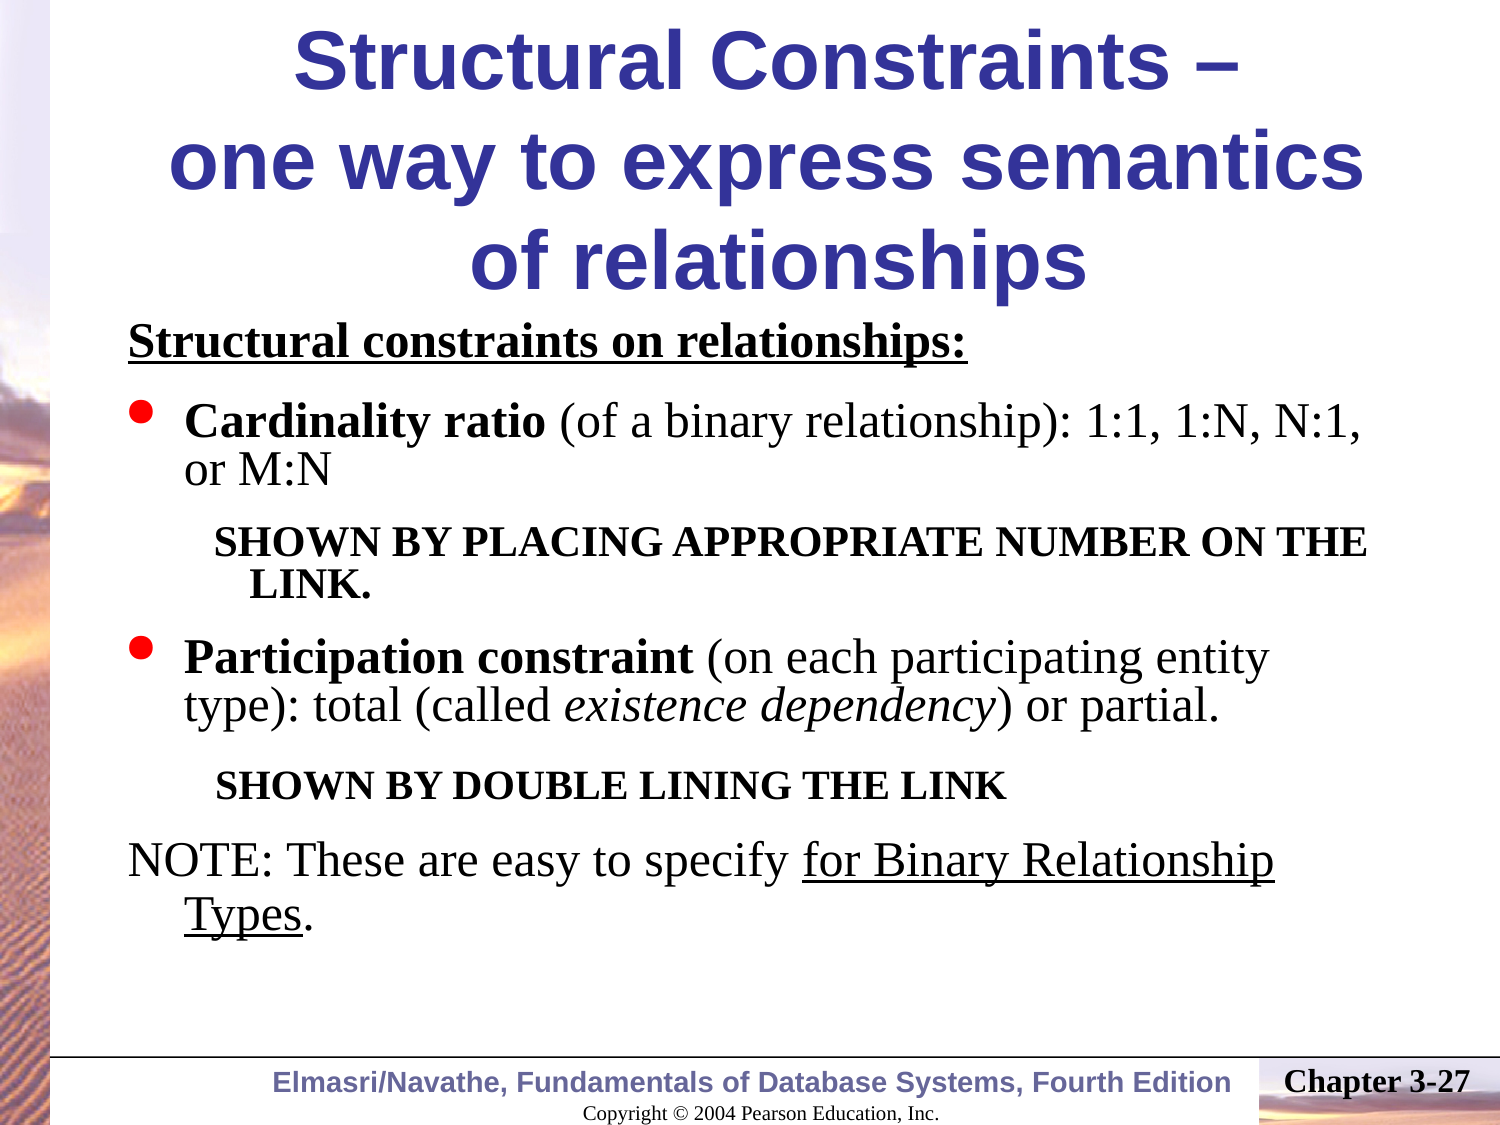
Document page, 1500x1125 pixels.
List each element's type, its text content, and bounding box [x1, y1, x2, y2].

title Structural Constraints – one way to express semantics of relationships [116, 62, 1443, 251]
slide_number Chapter 3-27 [1173, 1047, 1487, 1112]
picture [0, 0, 50, 1125]
list Structural constraints on relationships: Cardinality ratio (of a binary relationship): 1:1, 1:N, N:1, or M:N SHOWN BY PLACING APPROPRIATE NUMBER ON THE LINK. Participation constraint (on each participating entity type): total (called existence dependency) or partial. SHOWN BY DOUBLE LINING THE LINK NOTE: These are easy to specify for Binary Relationship Types. [112, 306, 1388, 983]
picture [1259, 1058, 1500, 1125]
